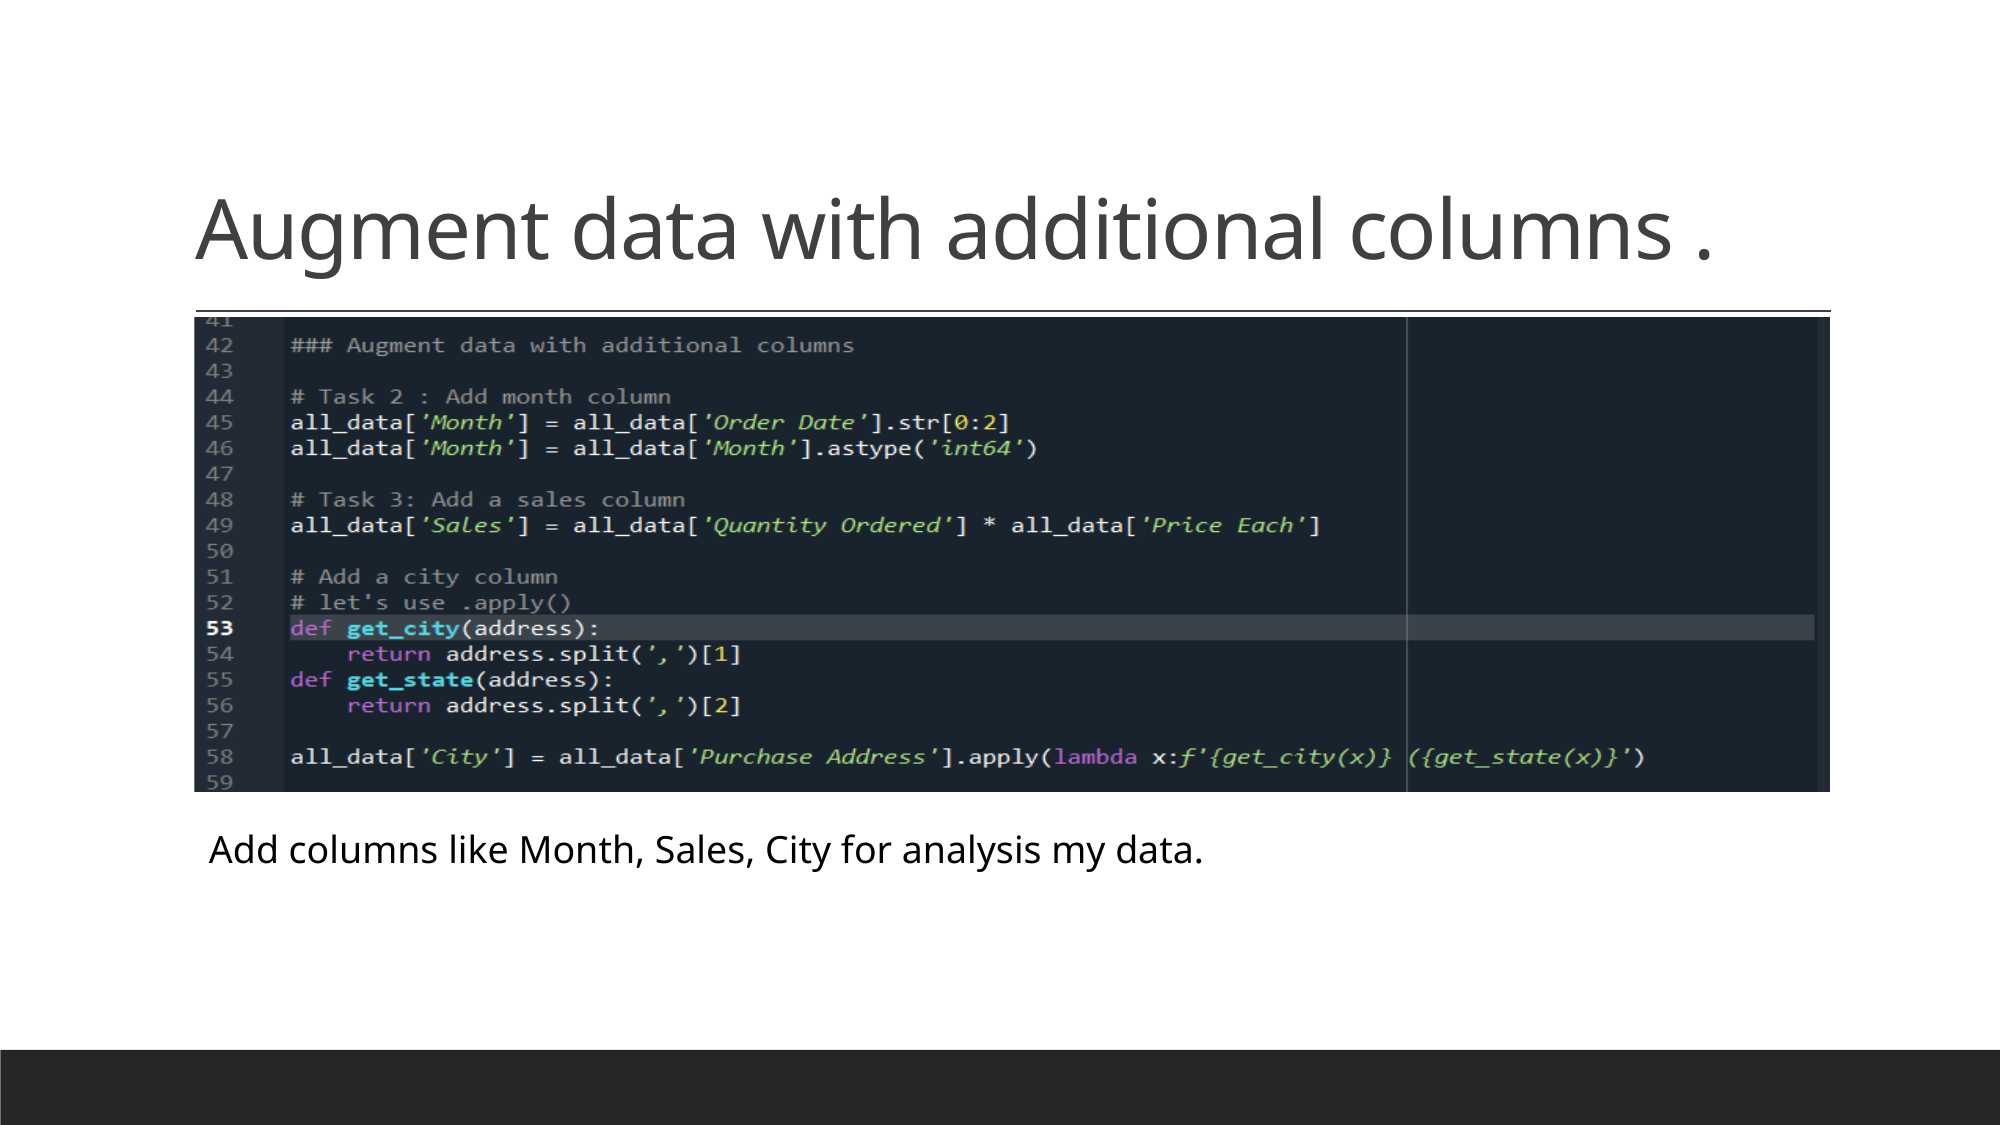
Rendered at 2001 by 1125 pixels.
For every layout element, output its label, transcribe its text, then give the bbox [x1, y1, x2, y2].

title Augment data with additional columns . [180, 47, 1830, 285]
text_box Add columns like Month, Sales, City for analysis my data. [194, 818, 1845, 879]
picture [193, 316, 1831, 792]
